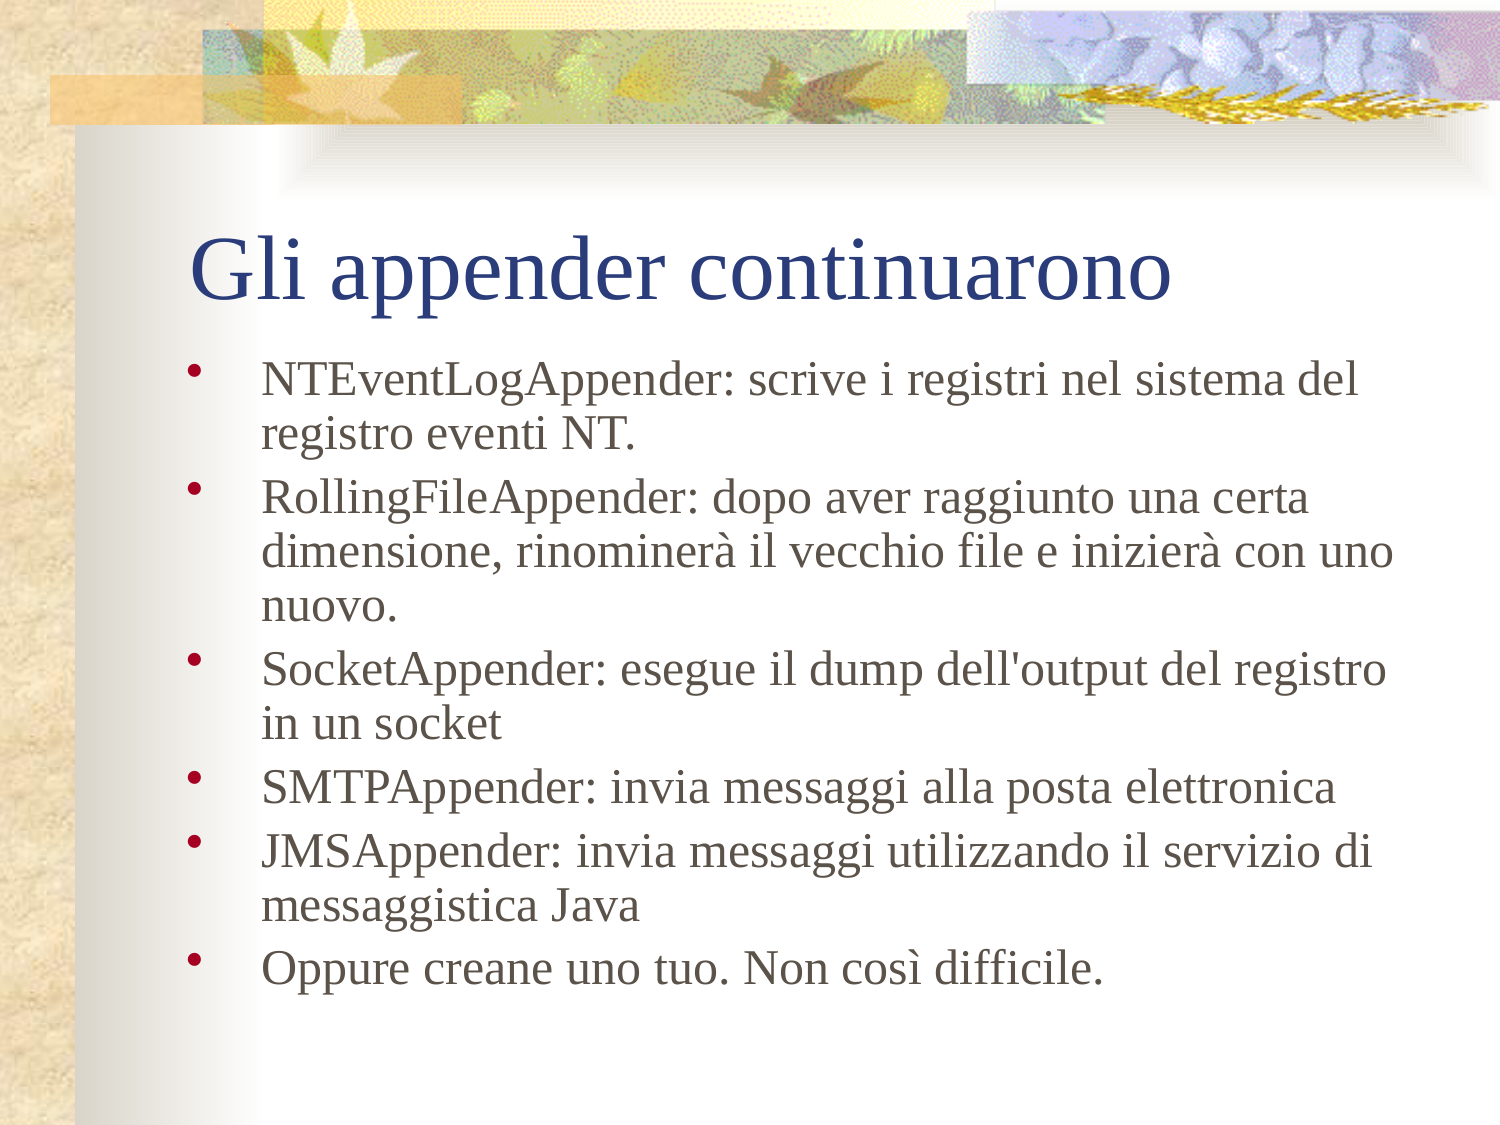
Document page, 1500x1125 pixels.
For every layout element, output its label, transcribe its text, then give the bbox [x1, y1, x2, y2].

picture [0, 0, 1500, 1125]
title Gli appender continuarono [174, 137, 1450, 325]
list NTEventLogAppender: scrive i registri nel sistema del registro eventi NT. RollingFileAppender: dopo aver raggiunto una certa dimensione, rinominerà il vecchio file e inizierà con uno nuovo. SocketAppender: esegue il dump dell'output del registro in un socket SMTPAppender: invia messaggi alla posta elettronica JMSAppender: invia messaggi utilizzando il servizio di messaggistica Java Oppure creane uno tuo. Non così difficile. [171, 344, 1450, 1059]
